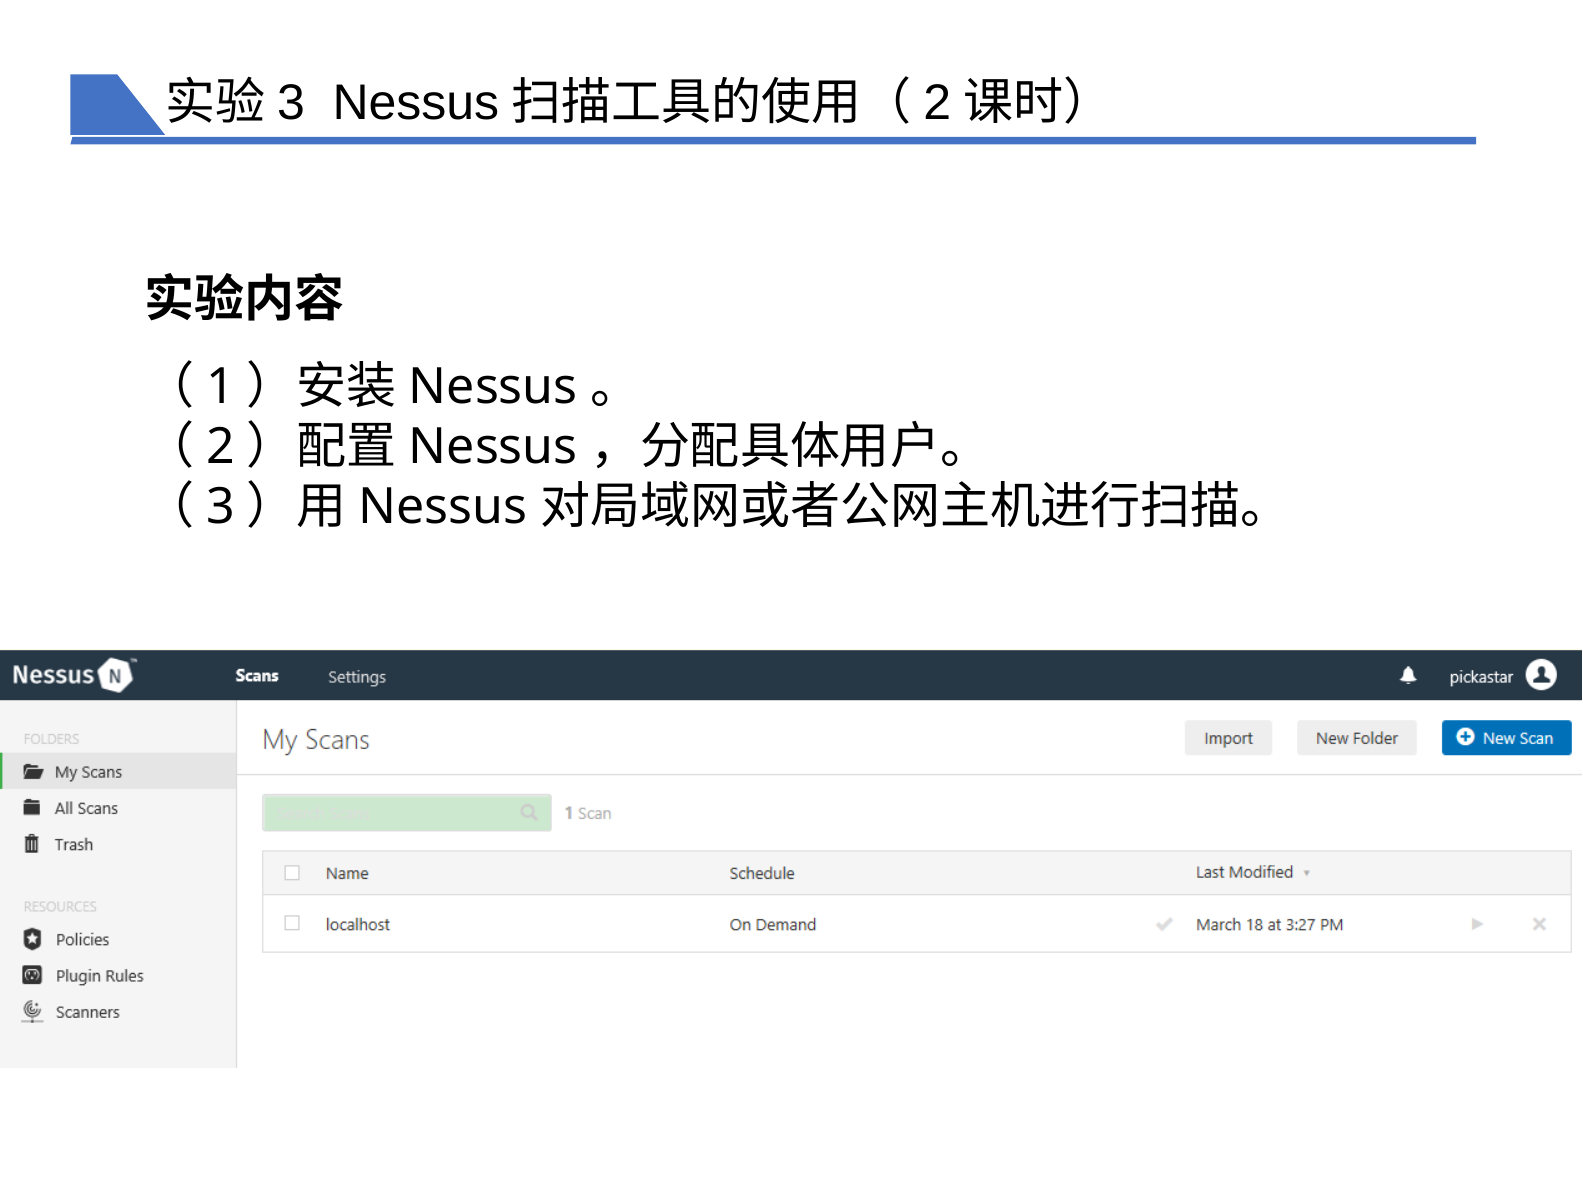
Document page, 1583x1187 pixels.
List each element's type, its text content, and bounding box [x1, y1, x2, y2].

text_box 实验内容 （1）安装Nessus。 （2）配置Nessus，分配具体用户。 （3）用Nessus对局域网或者公网主机进行扫描。 [129, 215, 1417, 541]
text_box [70, 74, 166, 135]
text_box [70, 136, 1477, 145]
text_box 实验3 Nessus扫描工具的使用（2课时） [165, 69, 1158, 130]
picture [0, 649, 1582, 1068]
